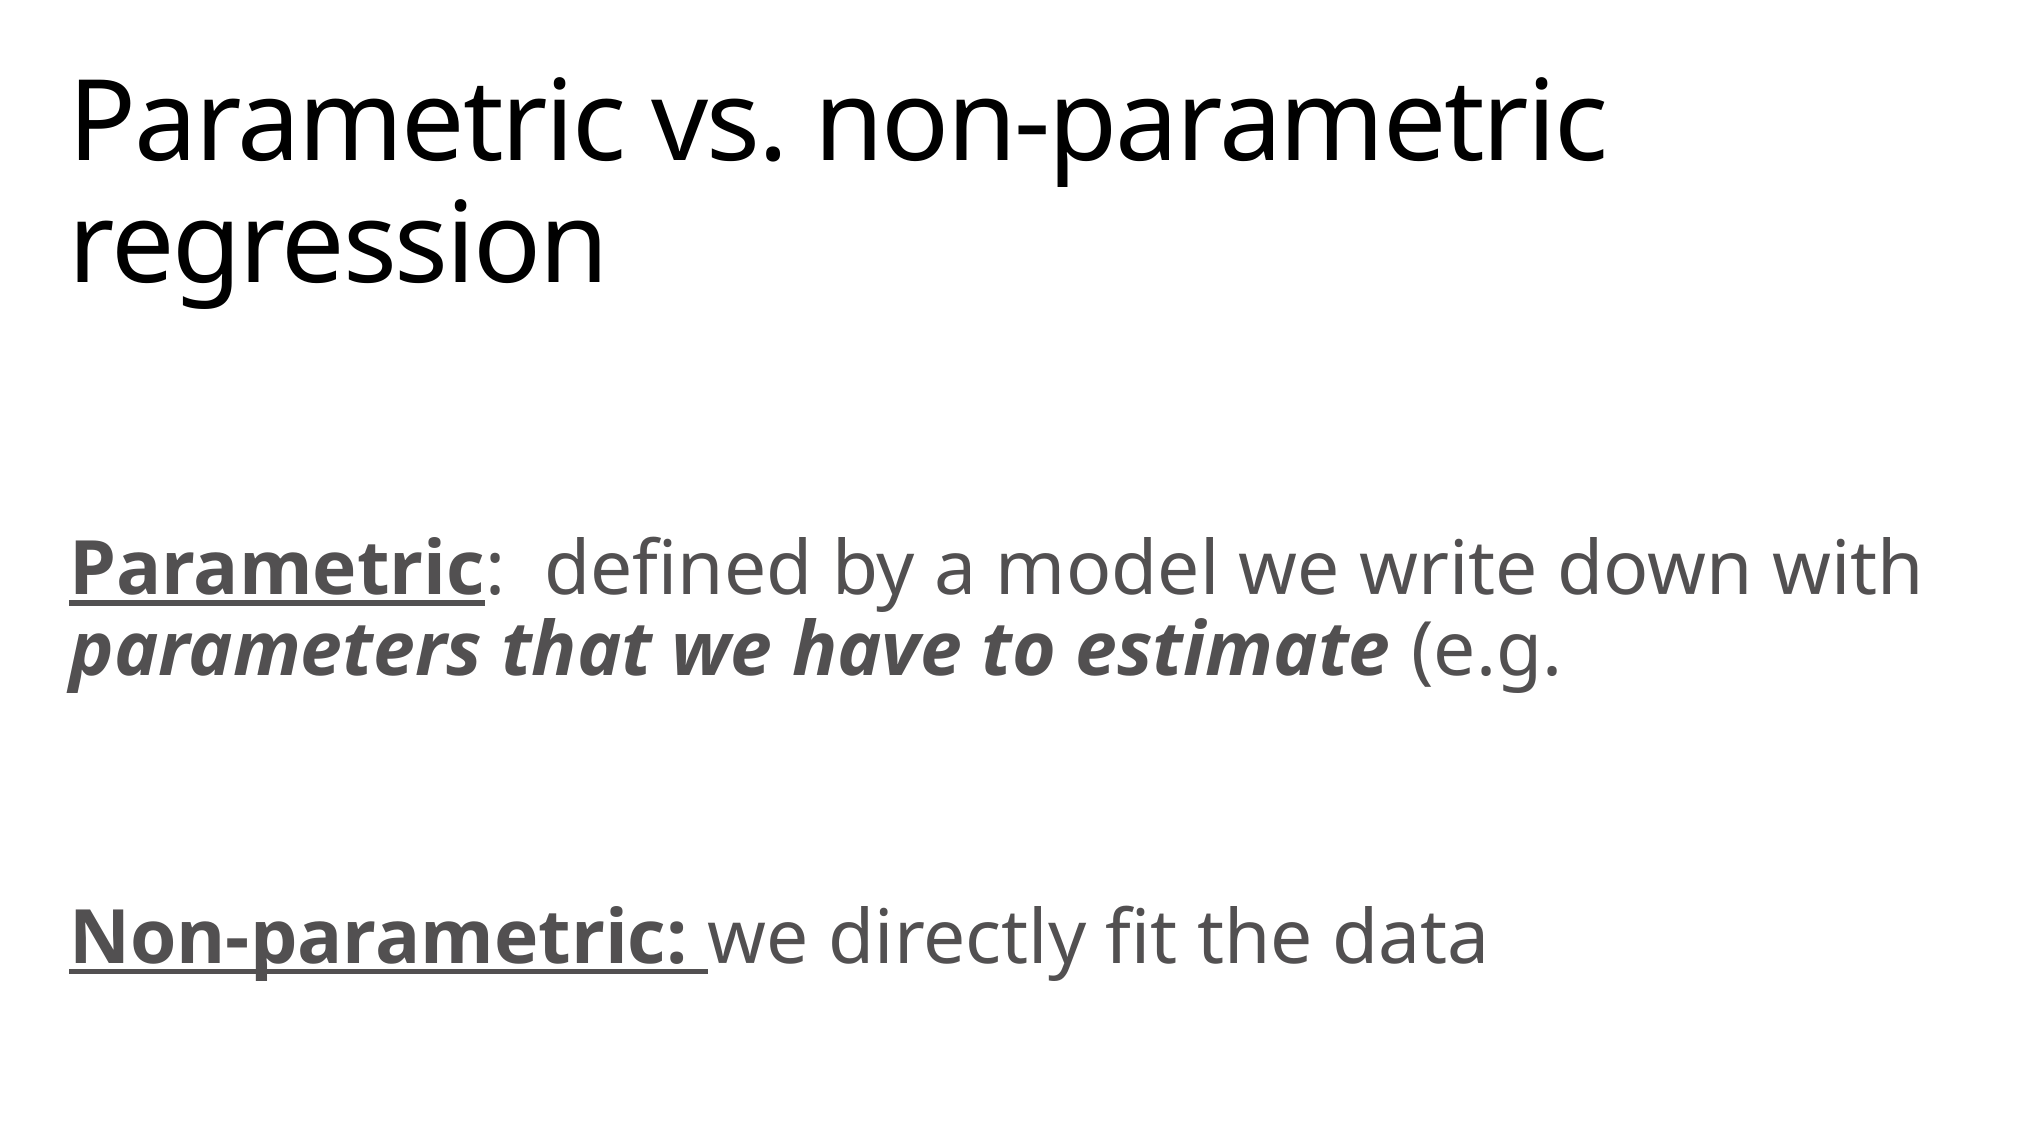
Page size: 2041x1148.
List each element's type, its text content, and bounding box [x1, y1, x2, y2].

title Parametric vs. non-parametric regression [45, 48, 1996, 200]
